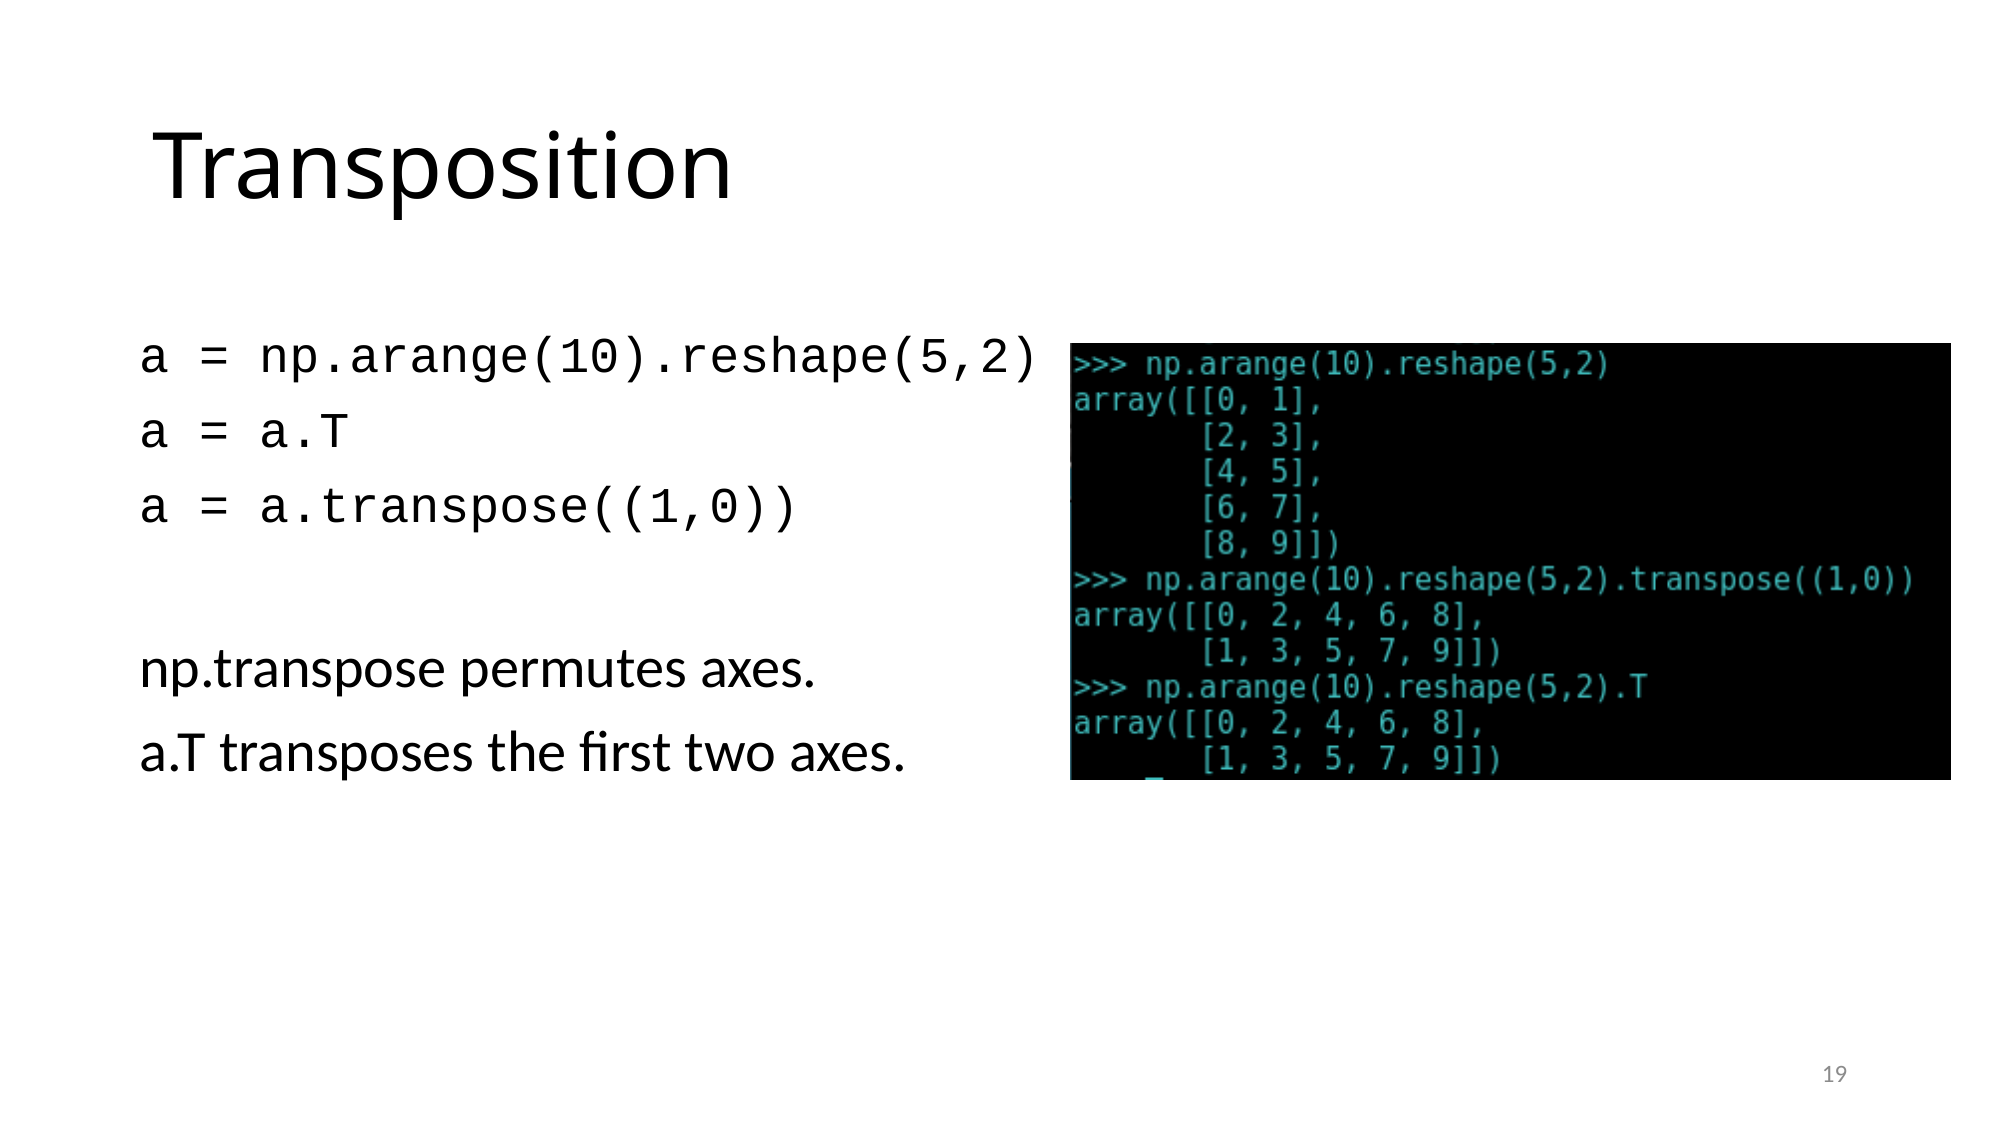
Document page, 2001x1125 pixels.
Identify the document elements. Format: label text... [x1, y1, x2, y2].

list a = np.arange(10).reshape(5,2) a = a.T a = a.transpose((1,0)) np.transpose permutes axes. a.T transposes the first two axes. [124, 321, 1535, 1036]
title Transposition [137, 59, 1863, 278]
picture [1070, 343, 1951, 780]
slide_number 19 [1412, 1042, 1863, 1103]
